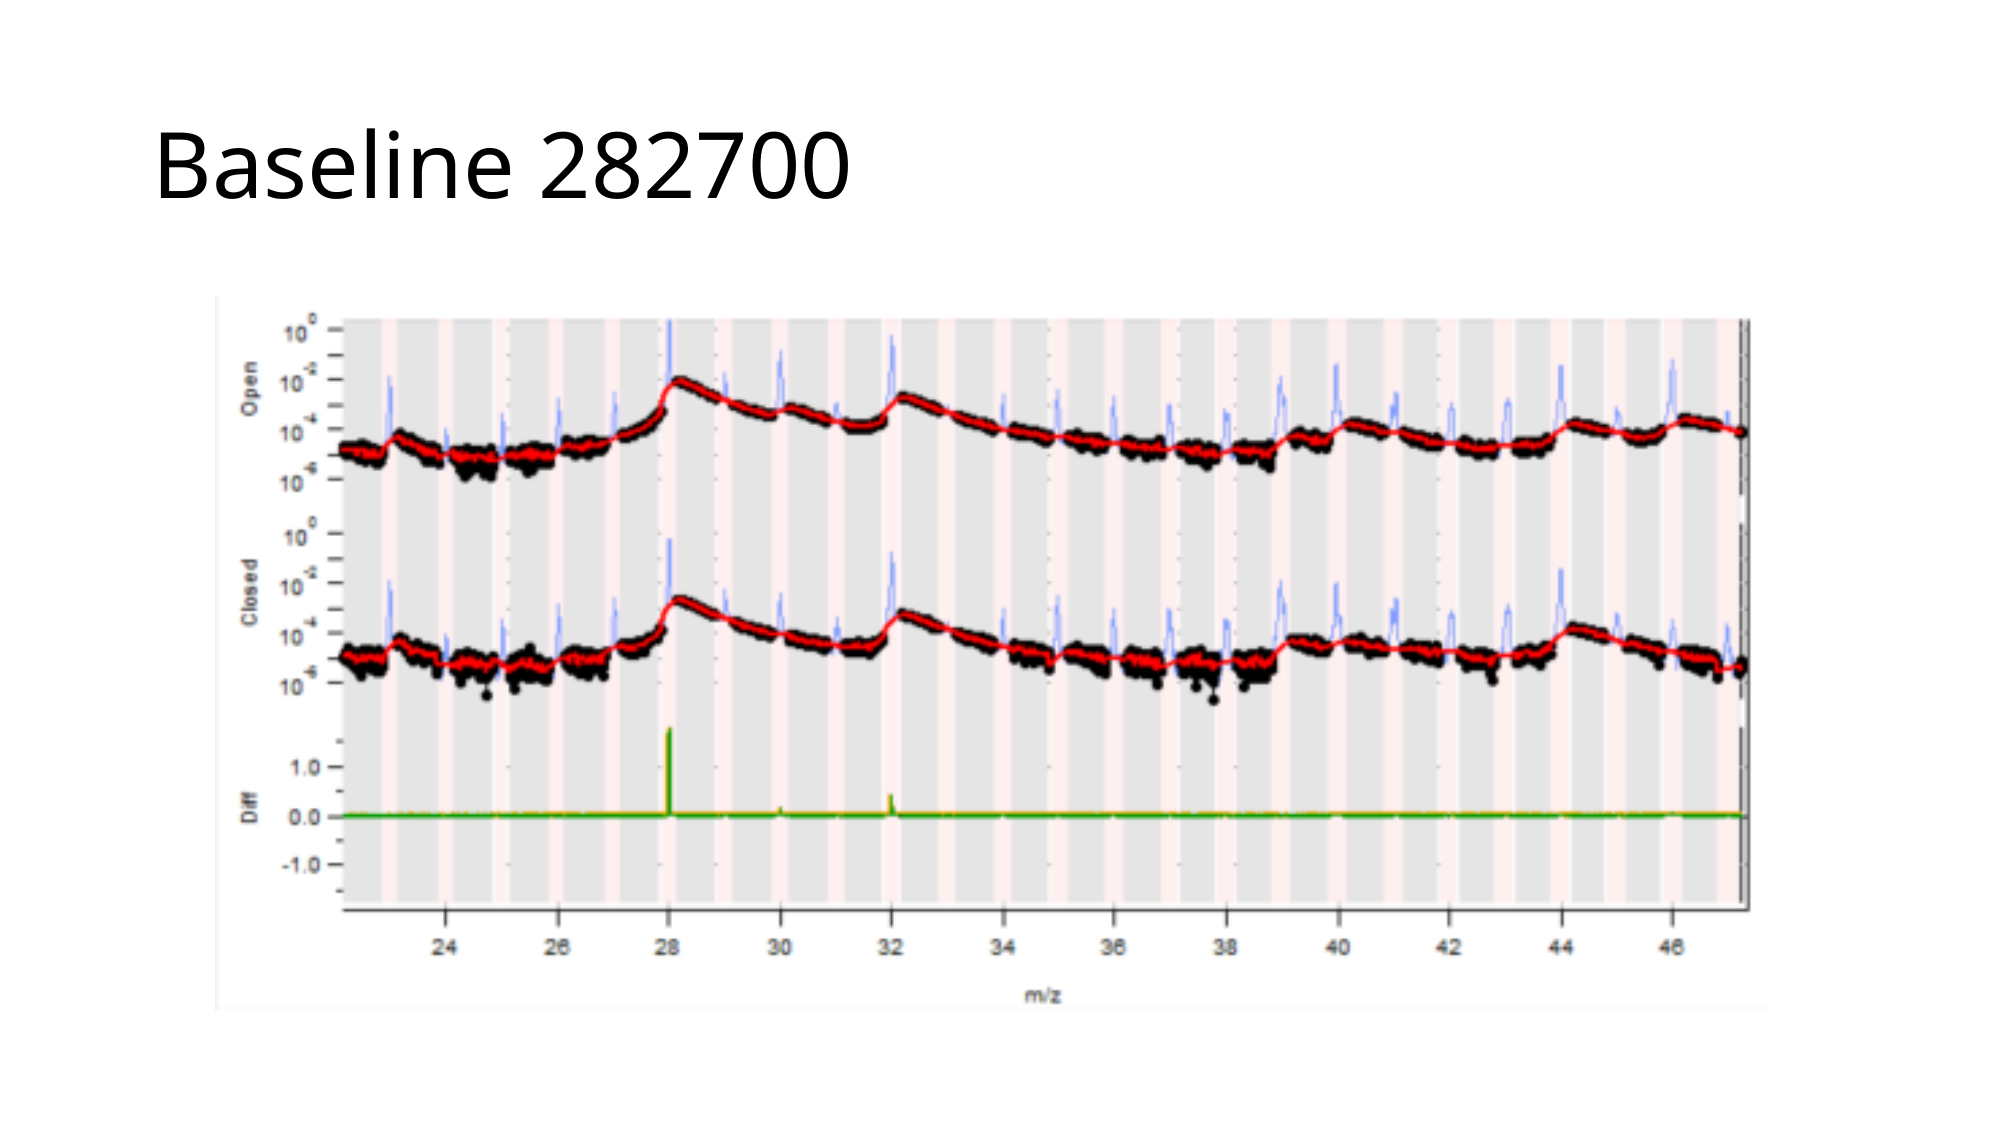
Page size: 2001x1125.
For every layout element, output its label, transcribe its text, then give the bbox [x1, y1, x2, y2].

title Baseline 282700 [137, 59, 1863, 278]
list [215, 295, 1770, 1010]
